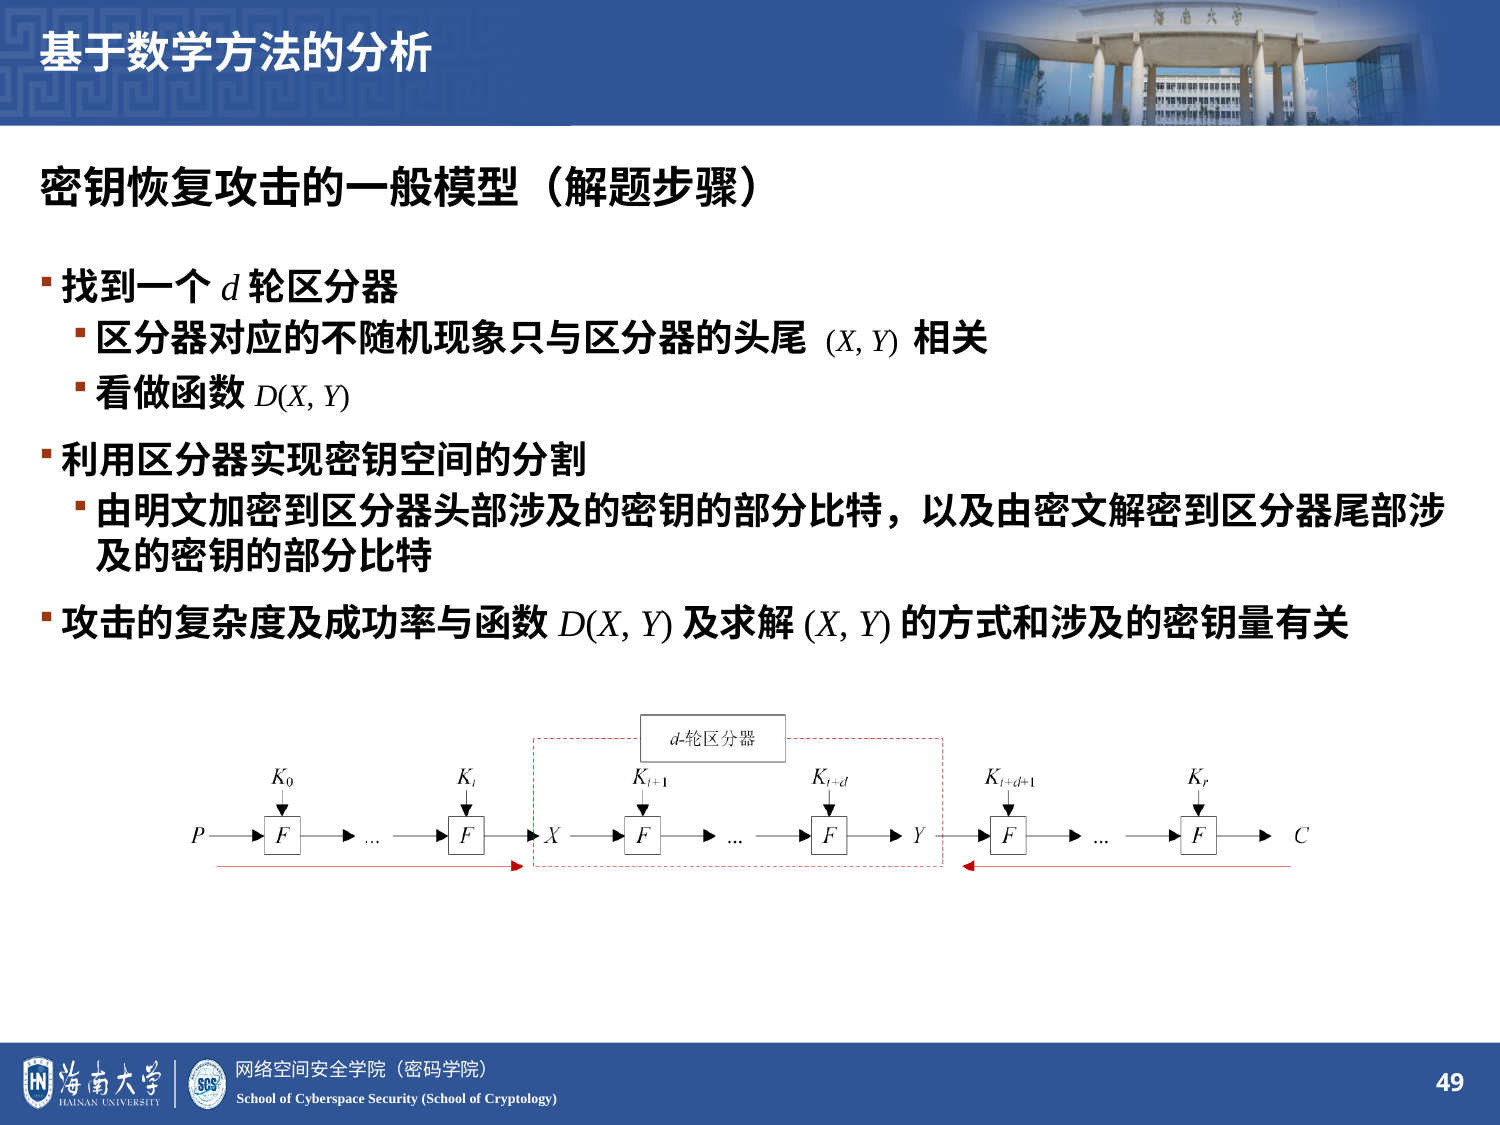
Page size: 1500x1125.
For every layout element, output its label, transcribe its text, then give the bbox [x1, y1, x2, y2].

picture [20, 1054, 164, 1113]
list 密钥恢复攻击的一般模型（解题步骤） [24, 151, 1476, 245]
picture [184, 1053, 230, 1114]
list 基于数学方法的分析 [24, 17, 973, 109]
picture [187, 698, 1313, 871]
slide_number 49 [1142, 1053, 1480, 1114]
picture [892, 0, 1500, 126]
